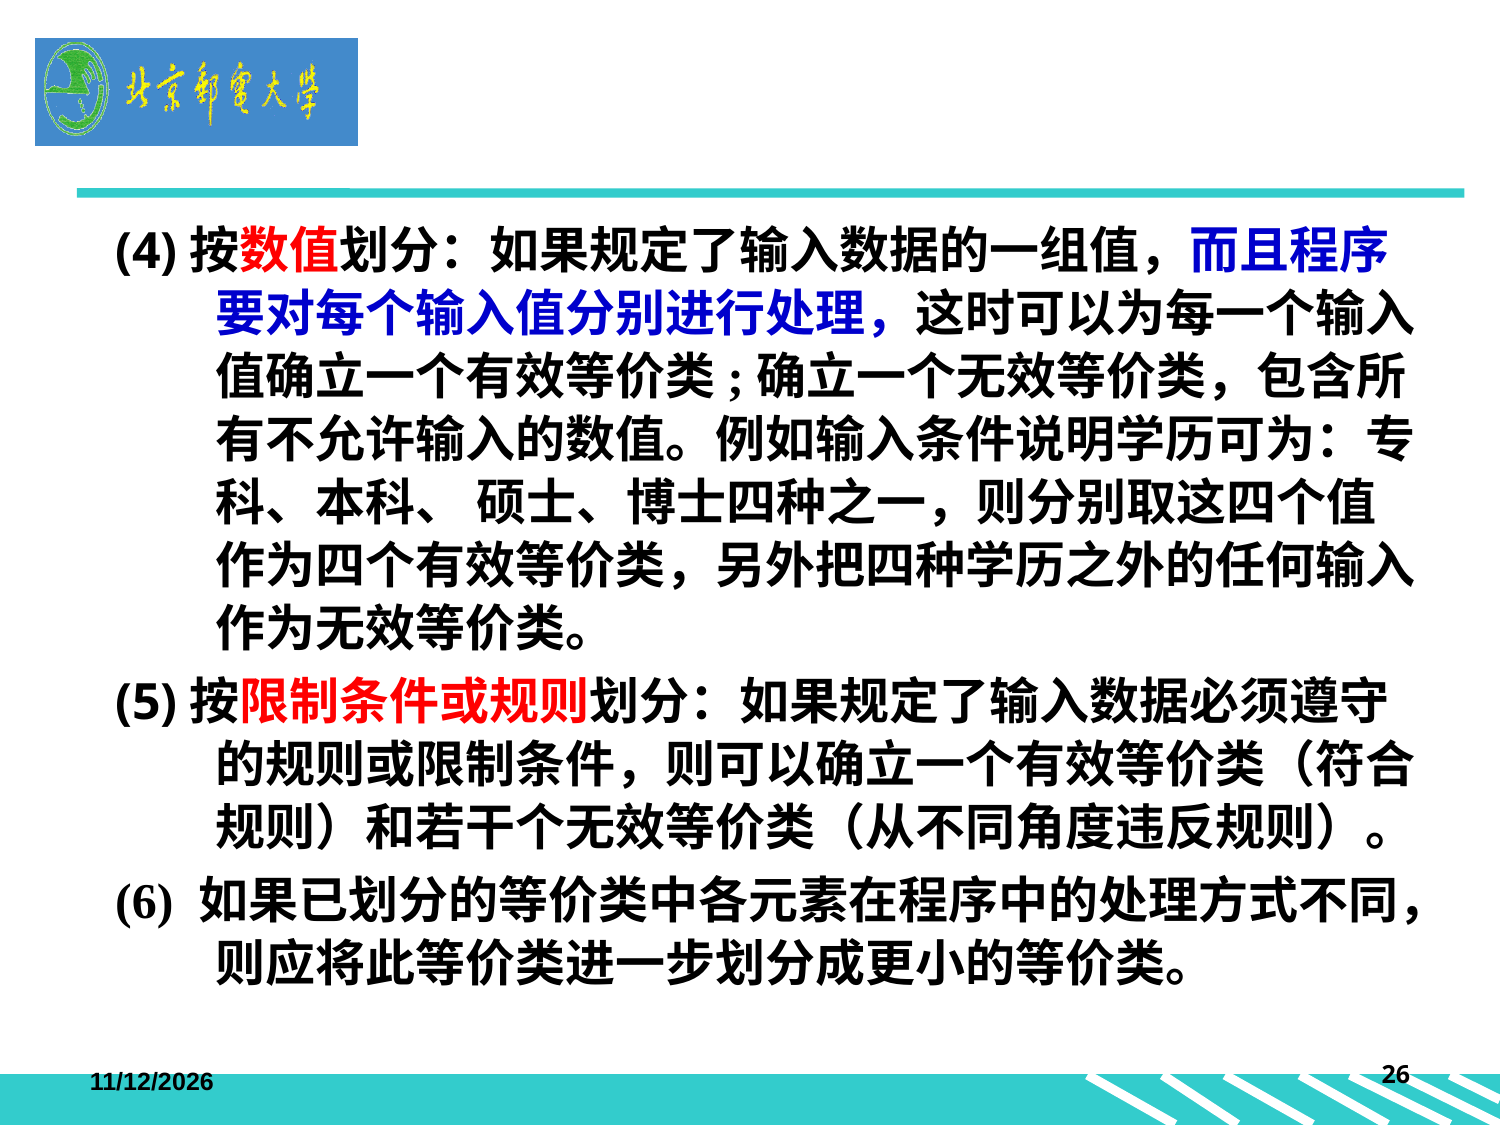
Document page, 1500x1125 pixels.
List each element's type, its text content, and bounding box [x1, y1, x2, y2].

picture [34, 37, 358, 146]
text_box [1074, 1096, 1425, 1100]
list (4)按数值划分：如果规定了输入数据的一组值，而且程序要对每个输入值分别进行处理，这时可以为每一个输入值确立一个有效等价类;确立一个无效等价类，包含所有不允许输入的数值。例如输入条件说明学历可为：专科、本科、 硕士、博士四种之一，则分别取这四个值作为四个有效等价类，另外把四种学历之外的任何输入作为无效等价类。 (5)按限制条件或规则划分：如果规定了输入数据必须遵守的规则或限制条件，则可以确立一个有效等价类（符合规则）和若干个无效等价类（从不同角度违反规则）。 (6) 如果已划分的等价类中各元素在程序中的处理方式不同，则应将此等价类进一步划分成更小的等价类。 [100, 207, 1440, 1096]
text_box [75, 1024, 425, 1103]
